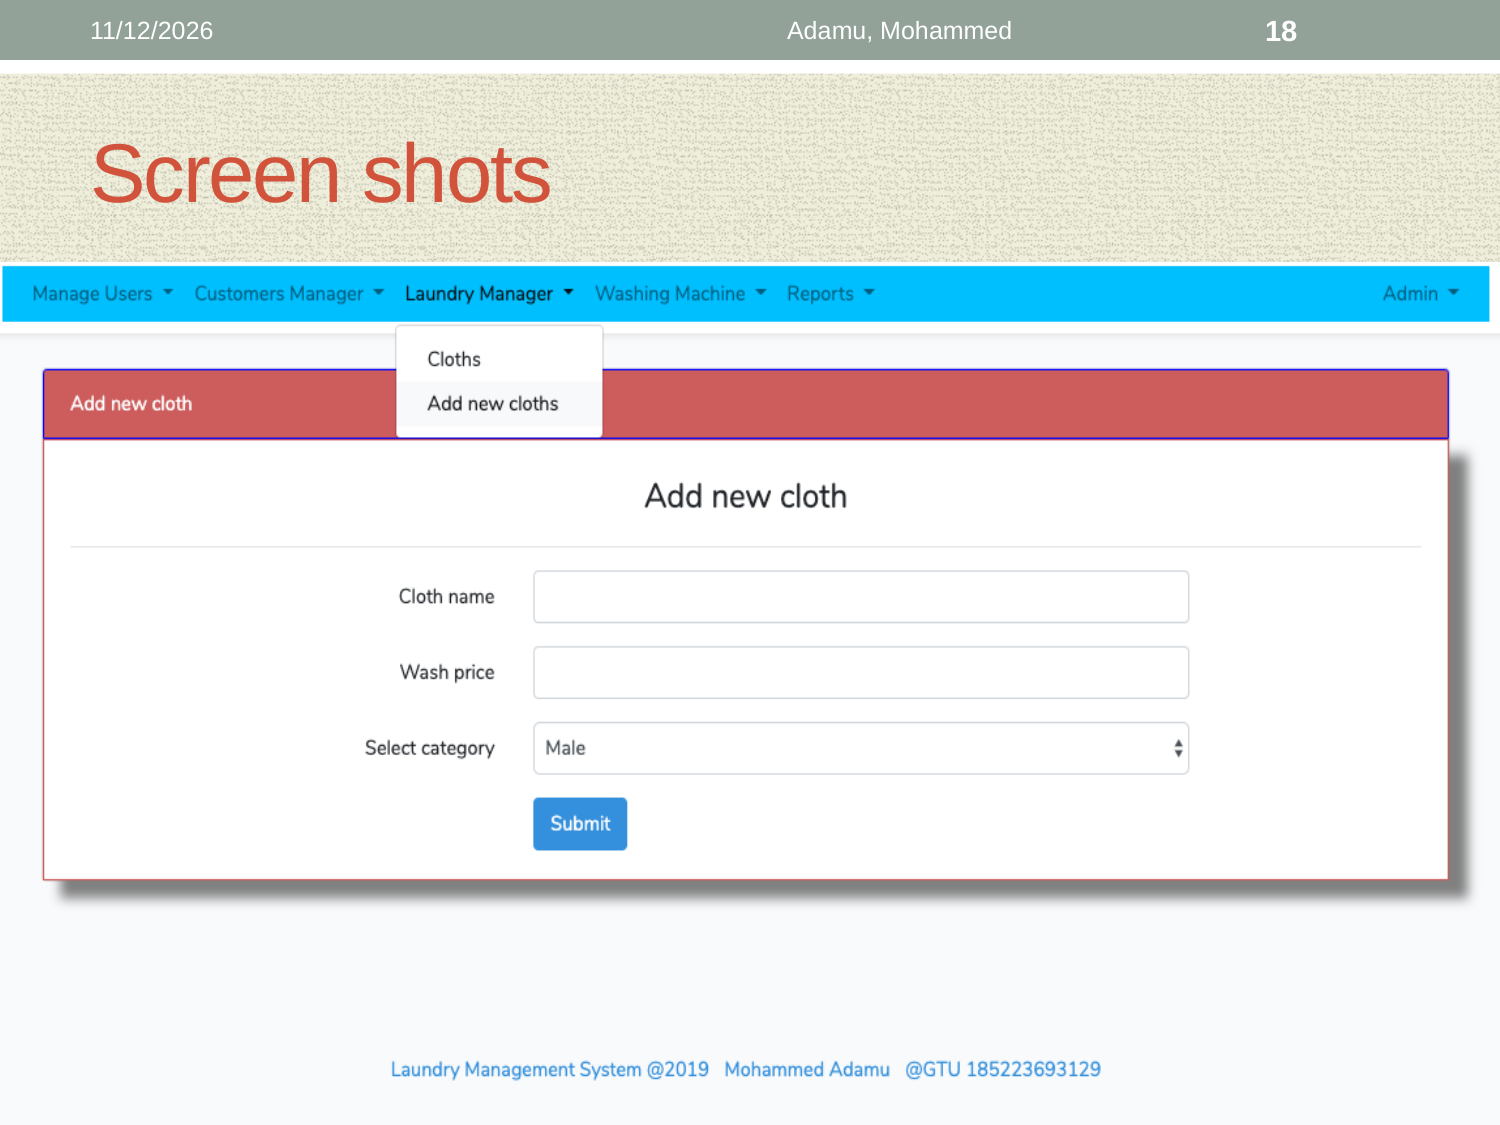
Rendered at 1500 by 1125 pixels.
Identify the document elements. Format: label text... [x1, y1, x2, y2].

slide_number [75, 3, 550, 57]
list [0, 262, 1500, 1125]
slide_number 18 [1250, 3, 1425, 57]
footer Adamu, Mohammed [562, 3, 1238, 57]
title Screen shots [75, 87, 1425, 250]
